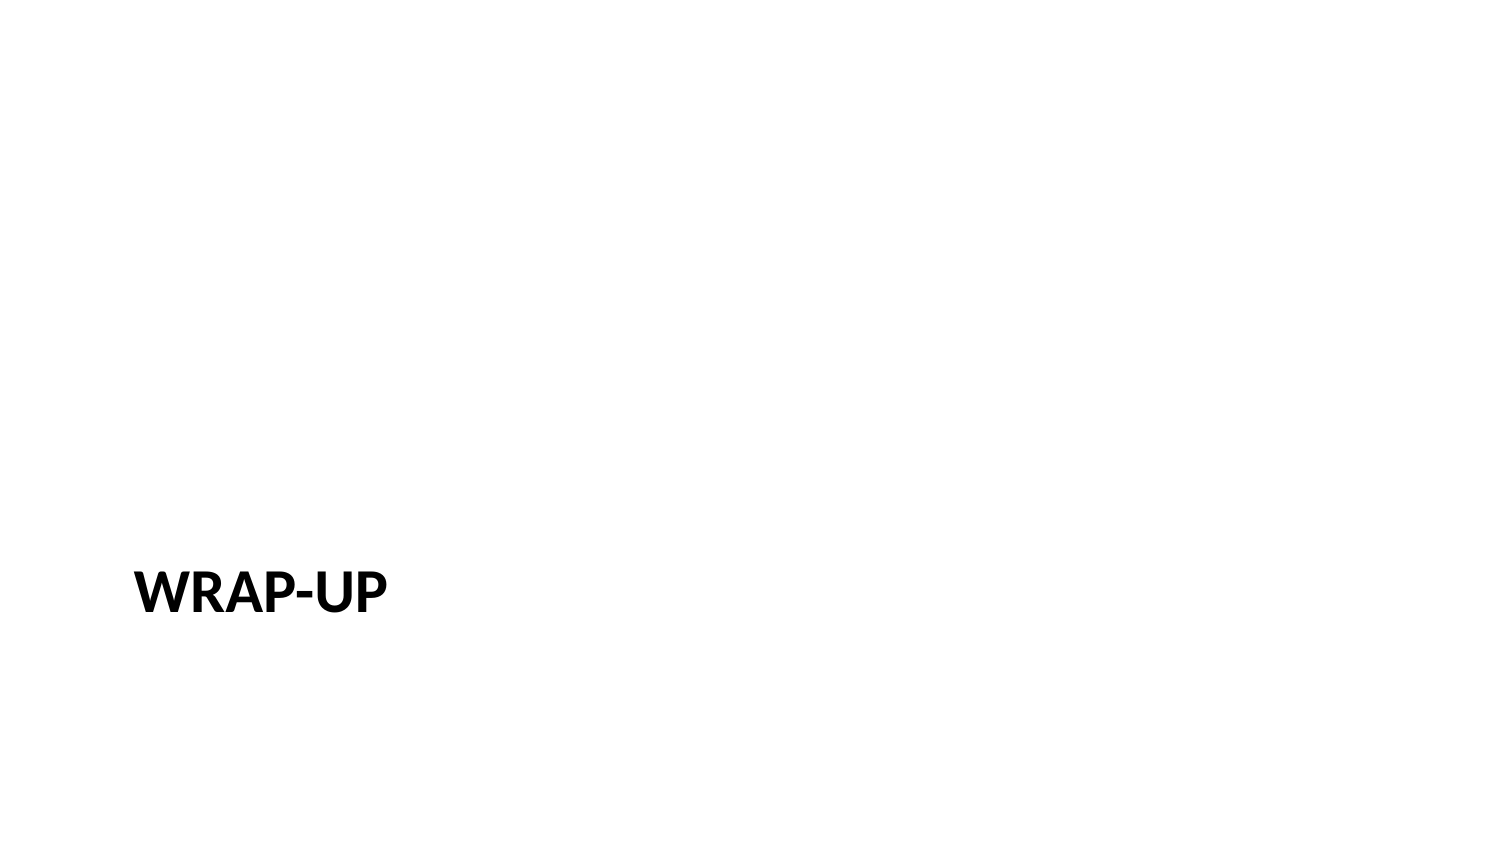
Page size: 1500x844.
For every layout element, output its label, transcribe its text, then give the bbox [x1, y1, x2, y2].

title Wrap-up [118, 542, 1394, 710]
